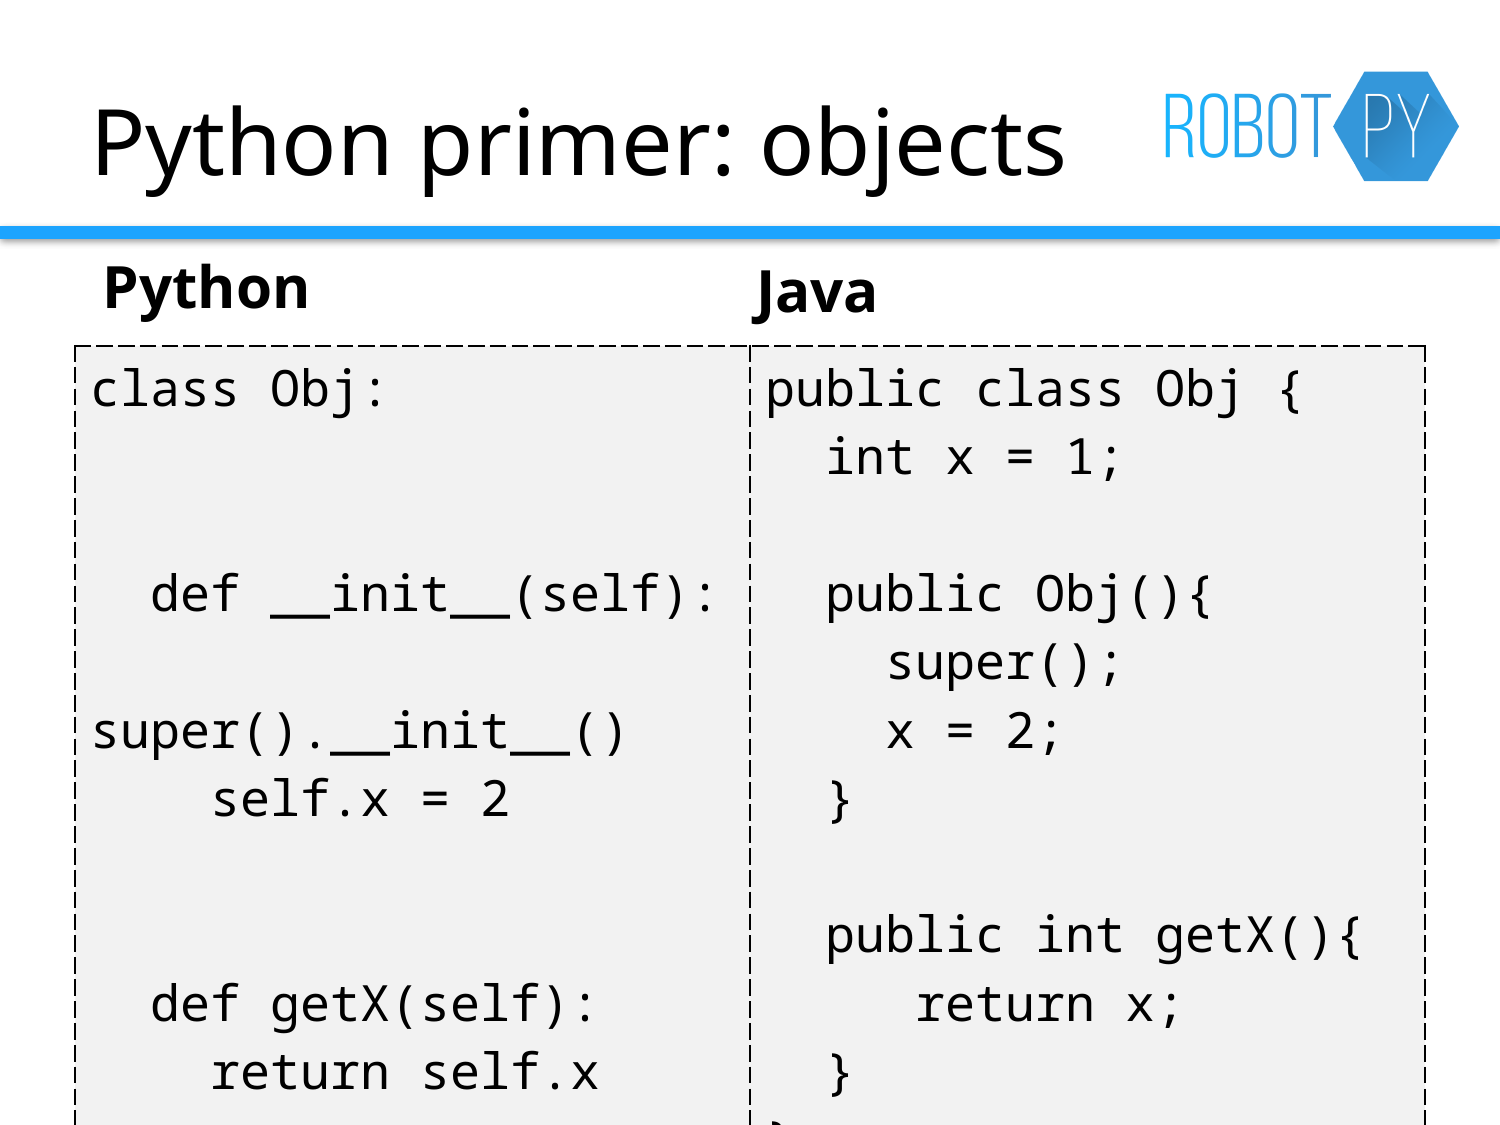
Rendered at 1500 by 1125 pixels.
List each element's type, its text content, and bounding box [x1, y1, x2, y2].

text_box Python [88, 243, 326, 328]
title Python primer: objects [75, 45, 1123, 233]
picture [1123, 45, 1500, 212]
table_header class Obj: def __init__(self): super().__init__() self.x = 2 def getX(self): return self.x [75, 346, 750, 1125]
text_box Java [741, 247, 894, 332]
table_header public class Obj { int x = 1; public Obj(){ super(); x = 2; } public int getX(){ return x; } } [750, 346, 1425, 1125]
